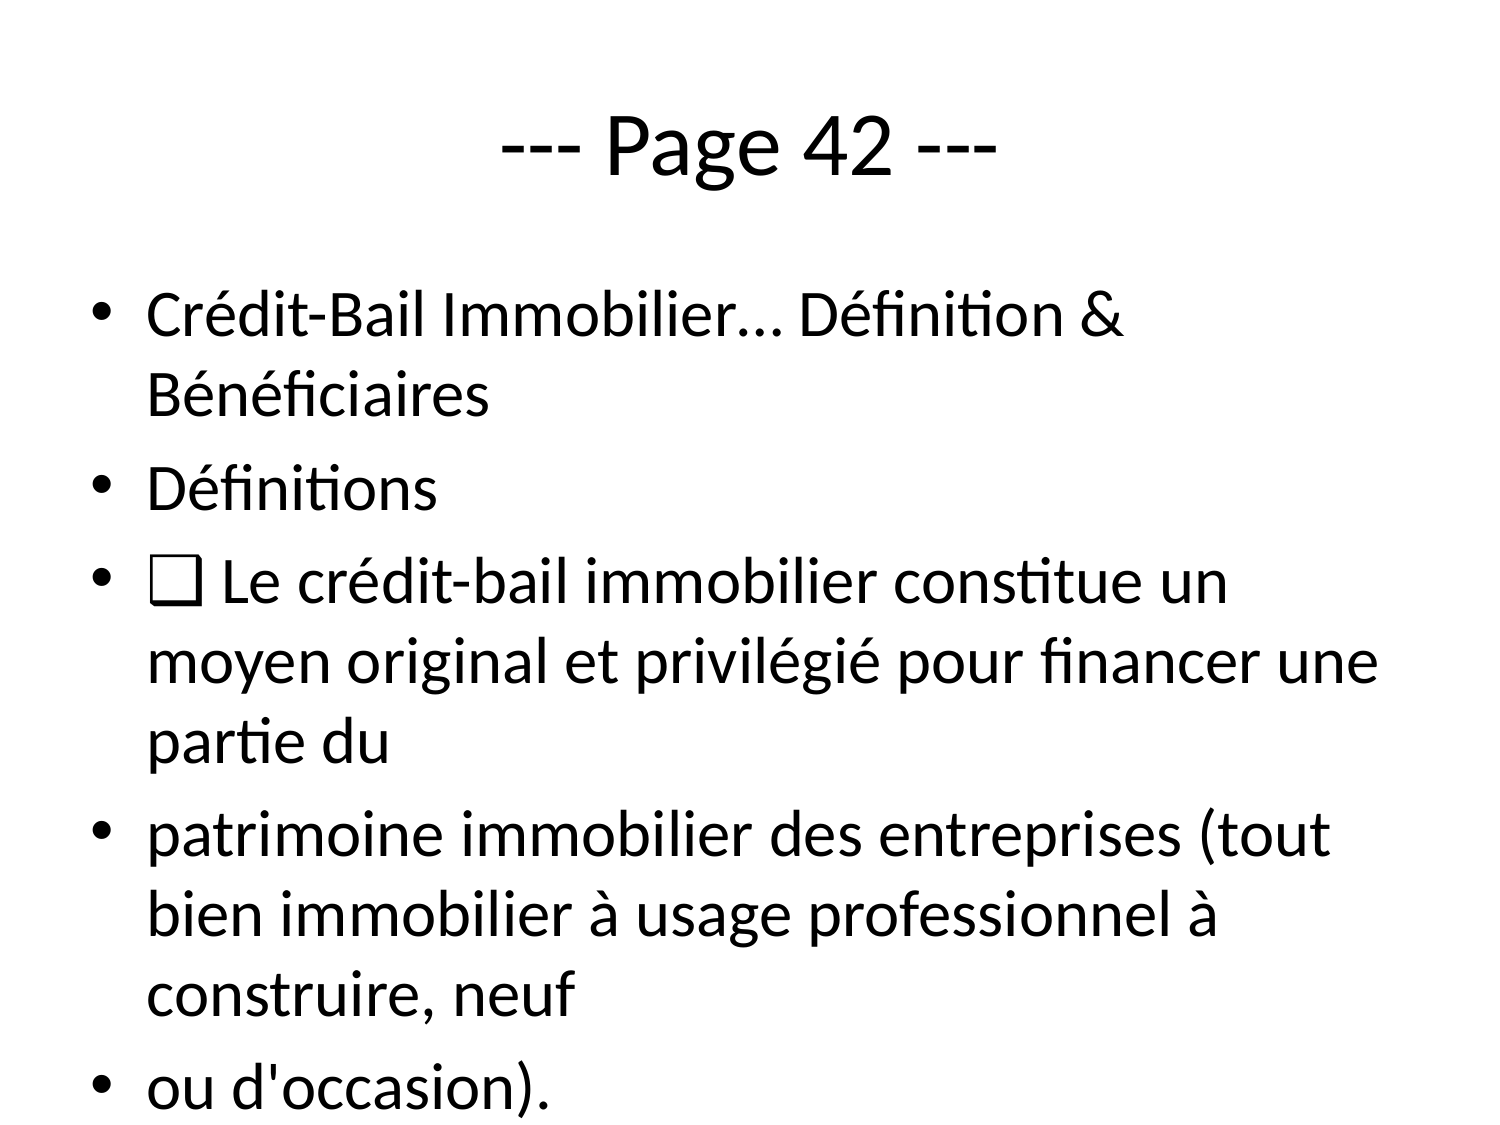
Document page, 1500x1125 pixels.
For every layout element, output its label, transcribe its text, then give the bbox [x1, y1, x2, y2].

list Crédit-Bail Immobilier… Définition & Bénéficiaires Définitions ❑ Le crédit-bail immobilier constitue un moyen original et privilégié pour financer une partie du patrimoine immobilier des entreprises (tout bien immobilier à usage professionnel à construire, neuf ou d'occasion). ❑ Les entreprises peuvent en effet, par l'intermédiaire de sociétés de crédit-bail, financer des immeubles importants (généralement à partir de 150 000 euros) sans apport initial, sur une durée relativement longue (15 à 20 ans), alors qu'elles pourraient éprouver des difficultés à obtenir des crédits bancaires sur de telles durées et à taux raisonnable. ❑ Toutefois, ce mode de financement est peu accordé à des entreprises en création, il s'adresse à des entreprises plus matures en recherche de financement pour des projets de croissance. Bénéficiaires : ❑ Toutes entreprises, quel que soit leur secteur d'activité, assujetties à l'impôt sur les sociétés (IS), aux bénéfices industriels et commerciaux (BIC), aux bénéfices non commerciaux (BNC), aux bénéfices agricoles (BA). [75, 262, 1425, 1005]
title --- Page 42 --- [75, 45, 1425, 233]
